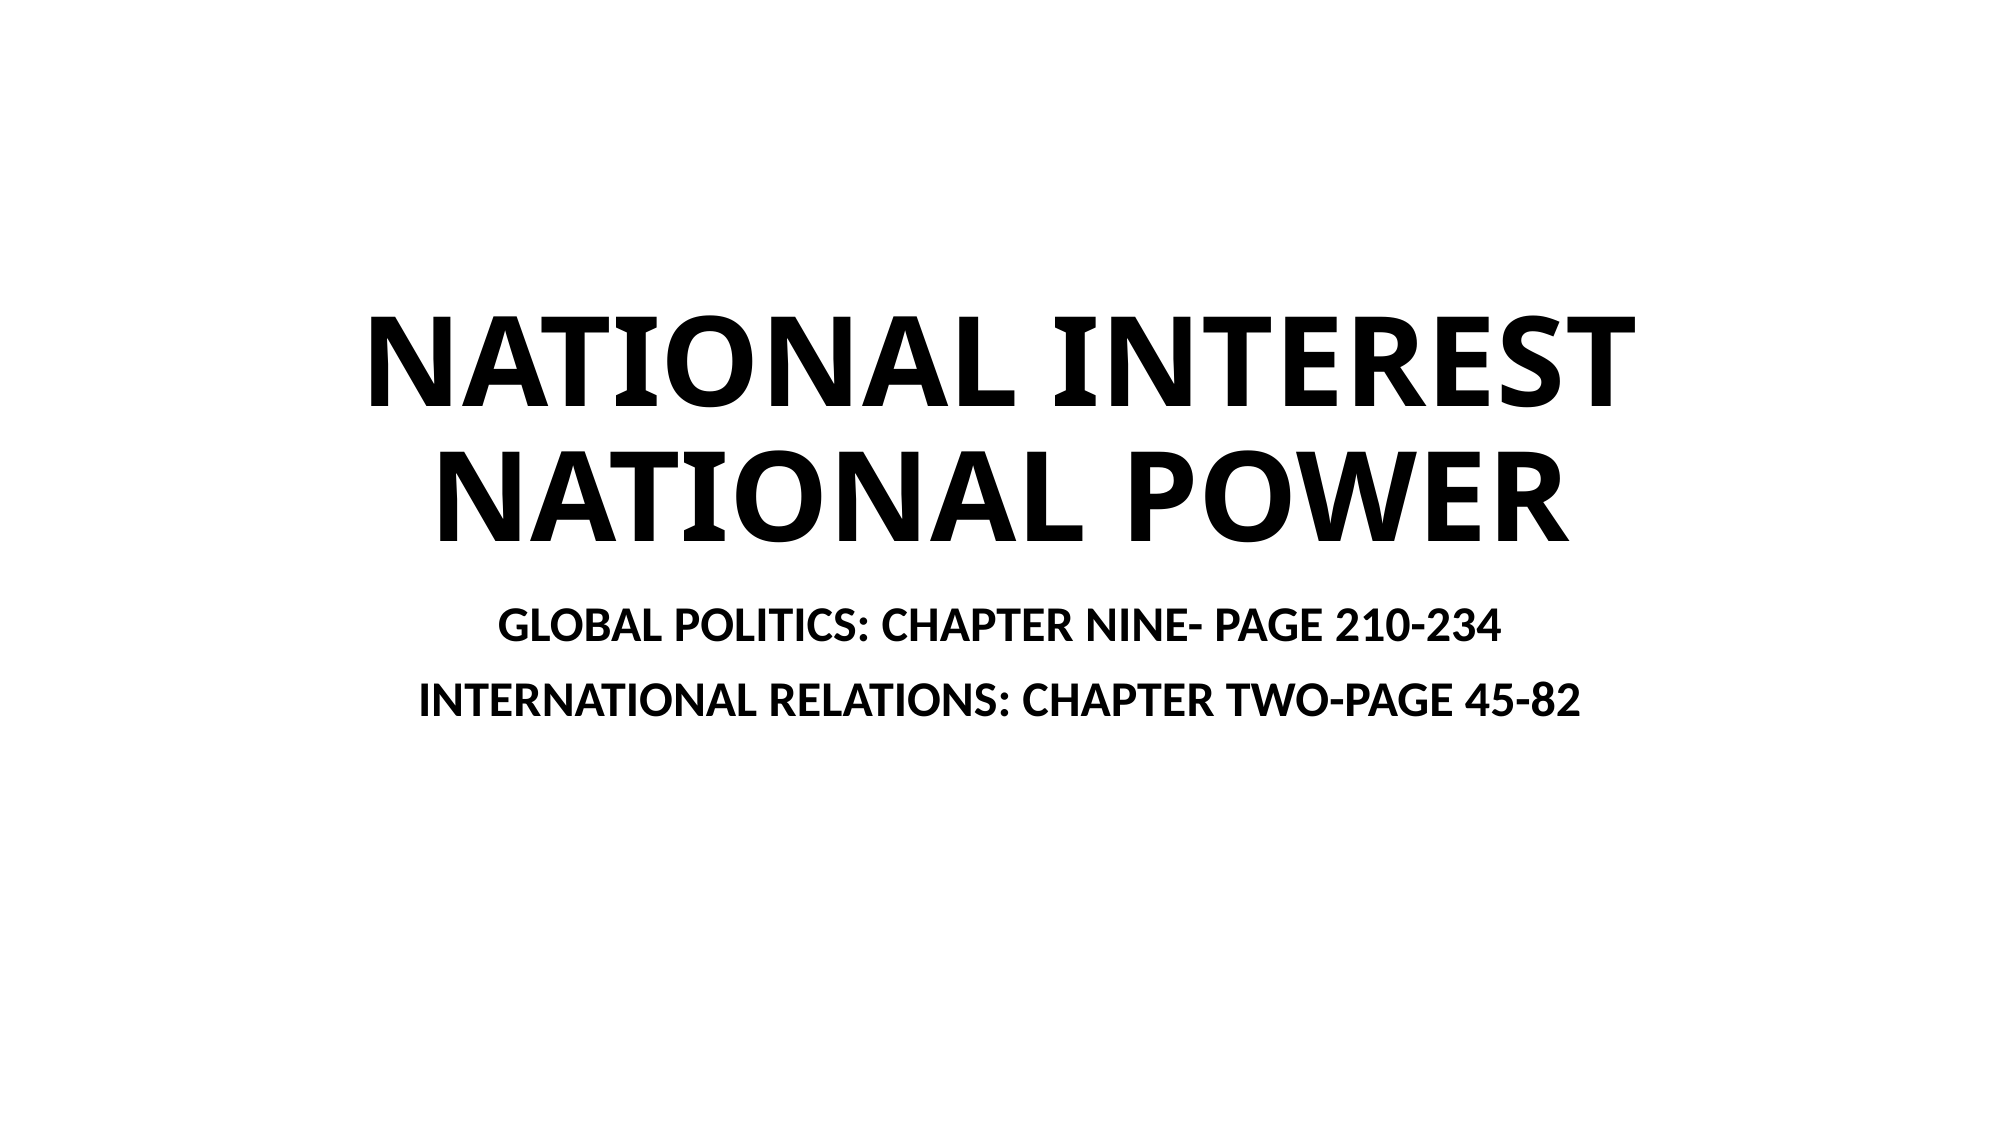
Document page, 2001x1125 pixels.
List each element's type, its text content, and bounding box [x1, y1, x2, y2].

subtitle GLOBAL POLITICS: CHAPTER NINE- PAGE 210-234 INTERNATIONAL RELATIONS: CHAPTER TWO-PAGE 45-82 [249, 590, 1750, 863]
title NATIONAL INTEREST NATIONAL POWER [249, 184, 1750, 576]
